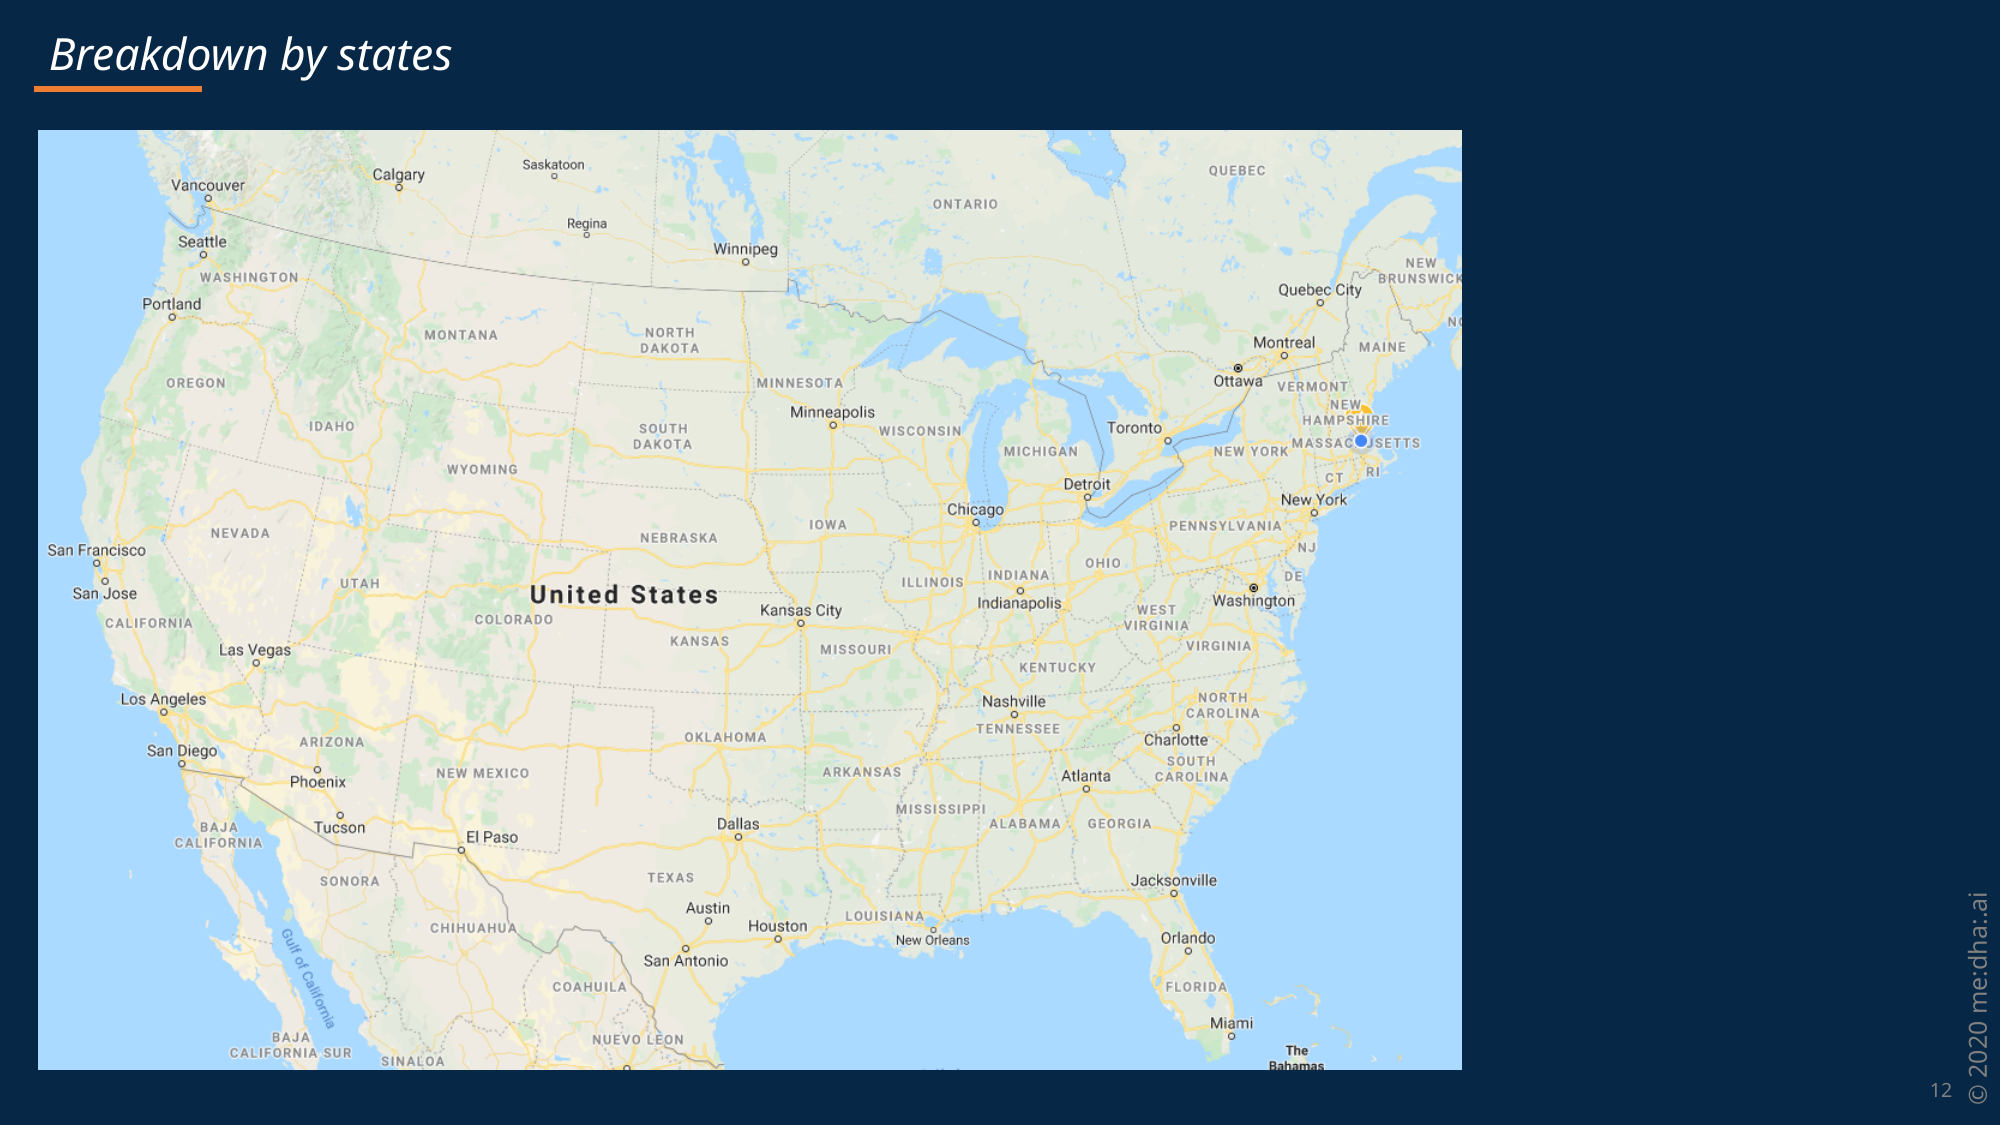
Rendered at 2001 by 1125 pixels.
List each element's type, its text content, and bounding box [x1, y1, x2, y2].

slide_number 12 [1910, 1069, 1972, 1114]
title Breakdown by states [33, 23, 1784, 89]
picture [38, 130, 1463, 1070]
